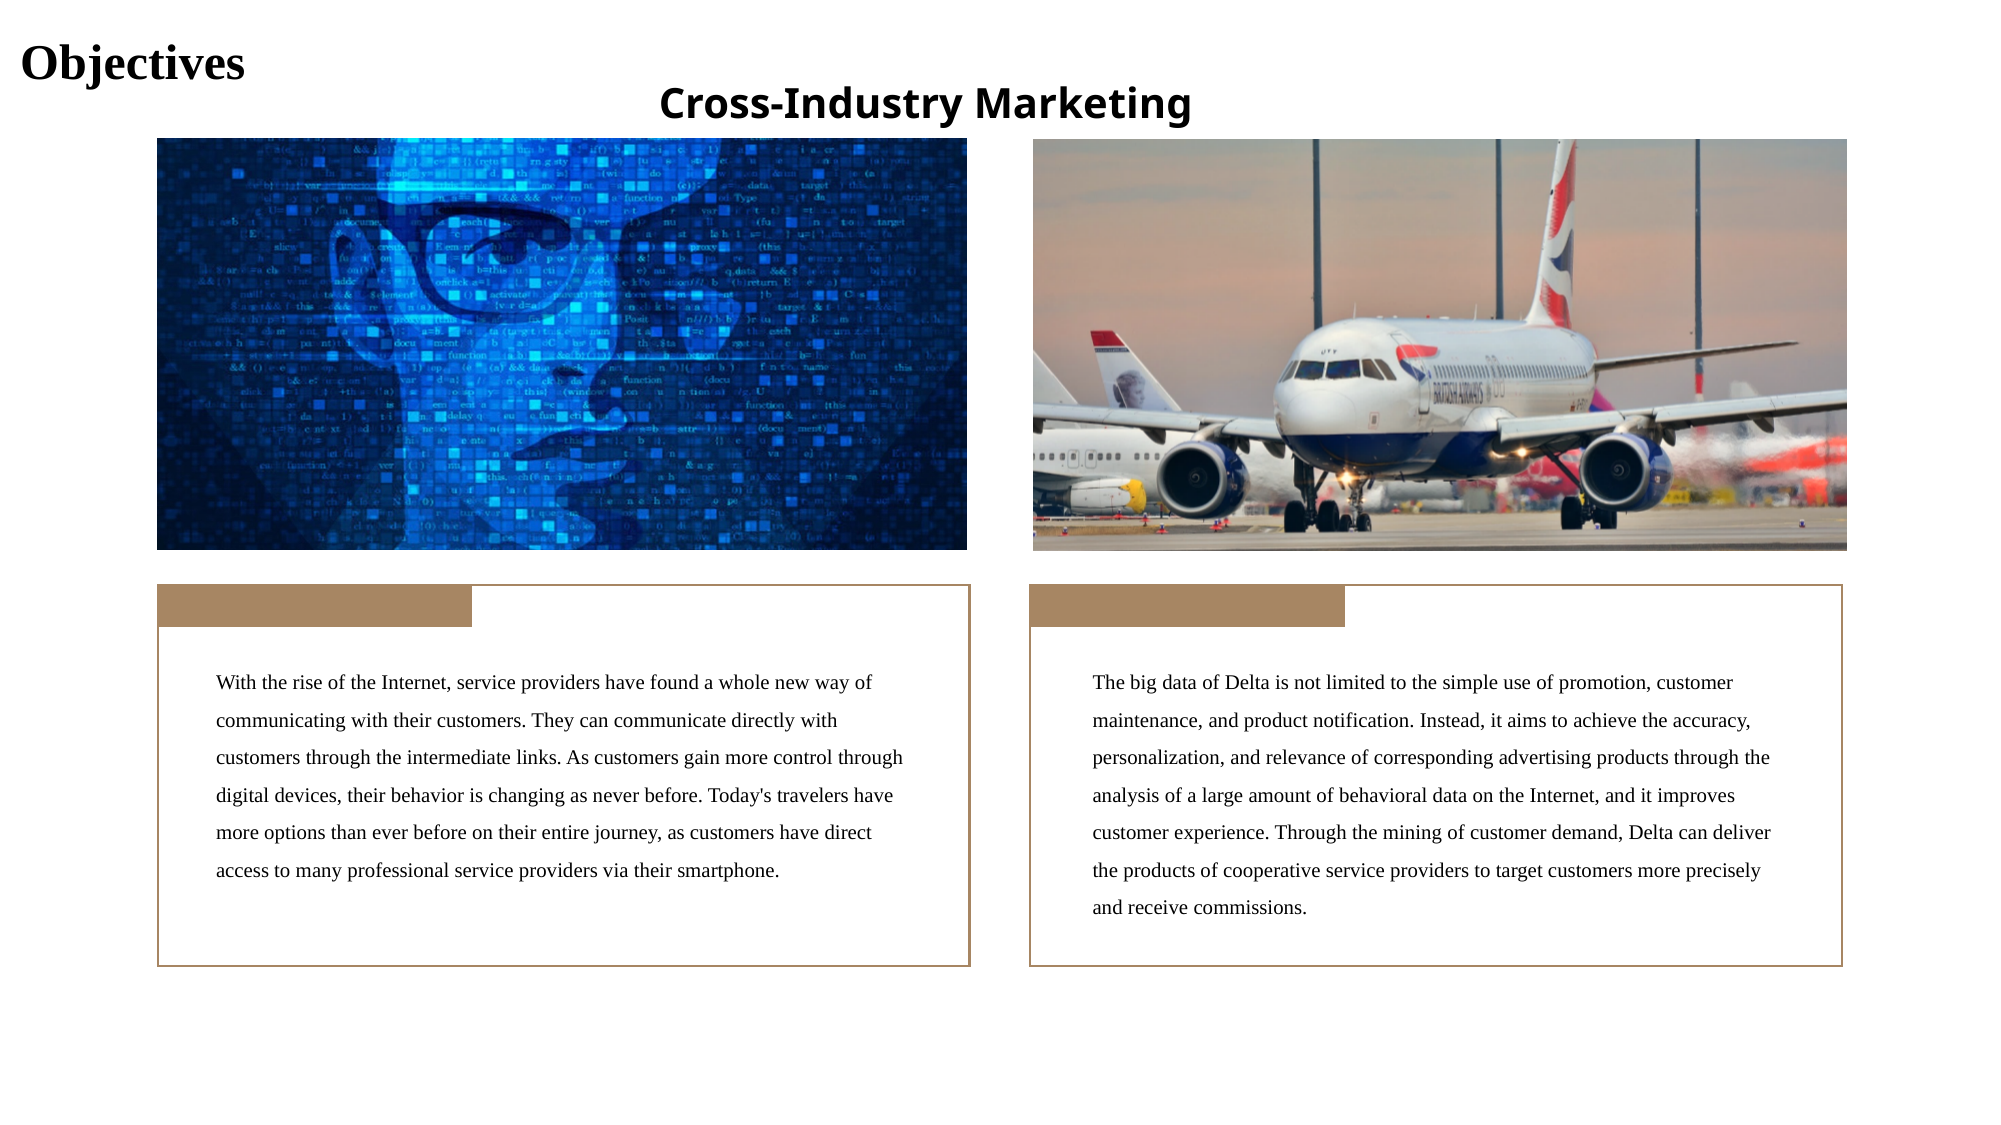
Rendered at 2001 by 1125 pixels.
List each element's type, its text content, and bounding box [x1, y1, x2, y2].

picture [1033, 139, 1848, 551]
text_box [1030, 585, 1843, 966]
text_box Cross-Industry Marketing [643, 18, 1356, 134]
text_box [157, 585, 970, 966]
text_box Objectives [0, 2, 665, 125]
picture [157, 138, 967, 550]
